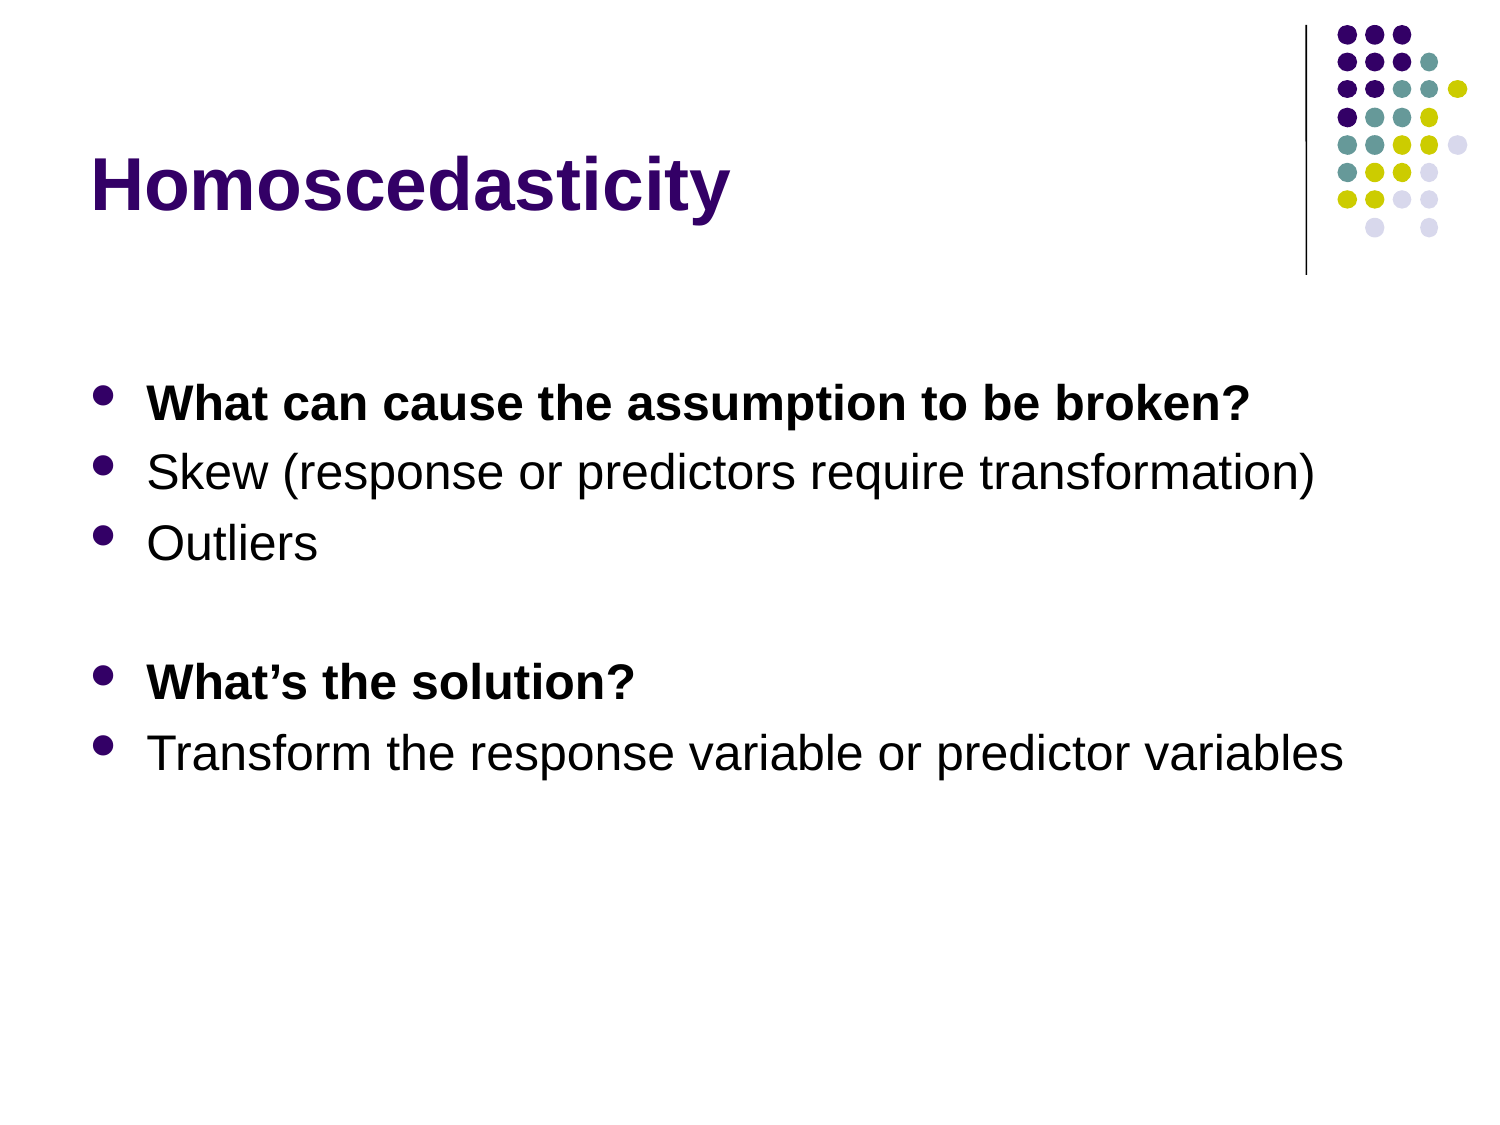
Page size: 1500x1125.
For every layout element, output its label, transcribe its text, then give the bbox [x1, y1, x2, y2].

list What can cause the assumption to be broken? Skew (response or predictors require transformation) Outliers What’s the solution? Transform the response variable or predictor variables [75, 362, 1425, 1006]
title Homoscedasticity [75, 20, 1313, 233]
